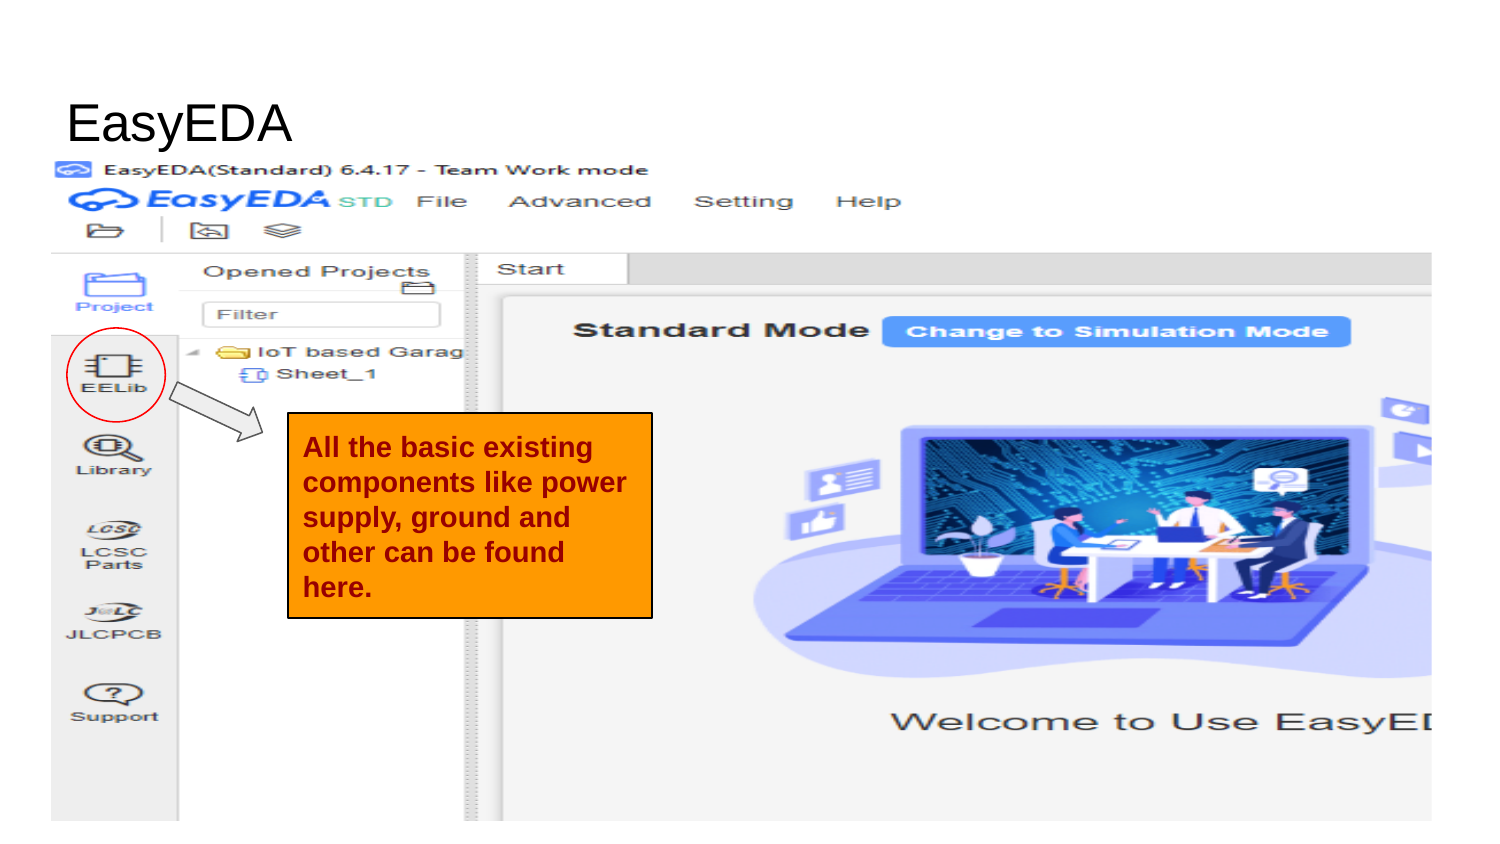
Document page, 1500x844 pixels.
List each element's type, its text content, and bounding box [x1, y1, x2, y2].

title EasyEDA [51, 72, 1449, 167]
picture [50, 158, 1432, 821]
